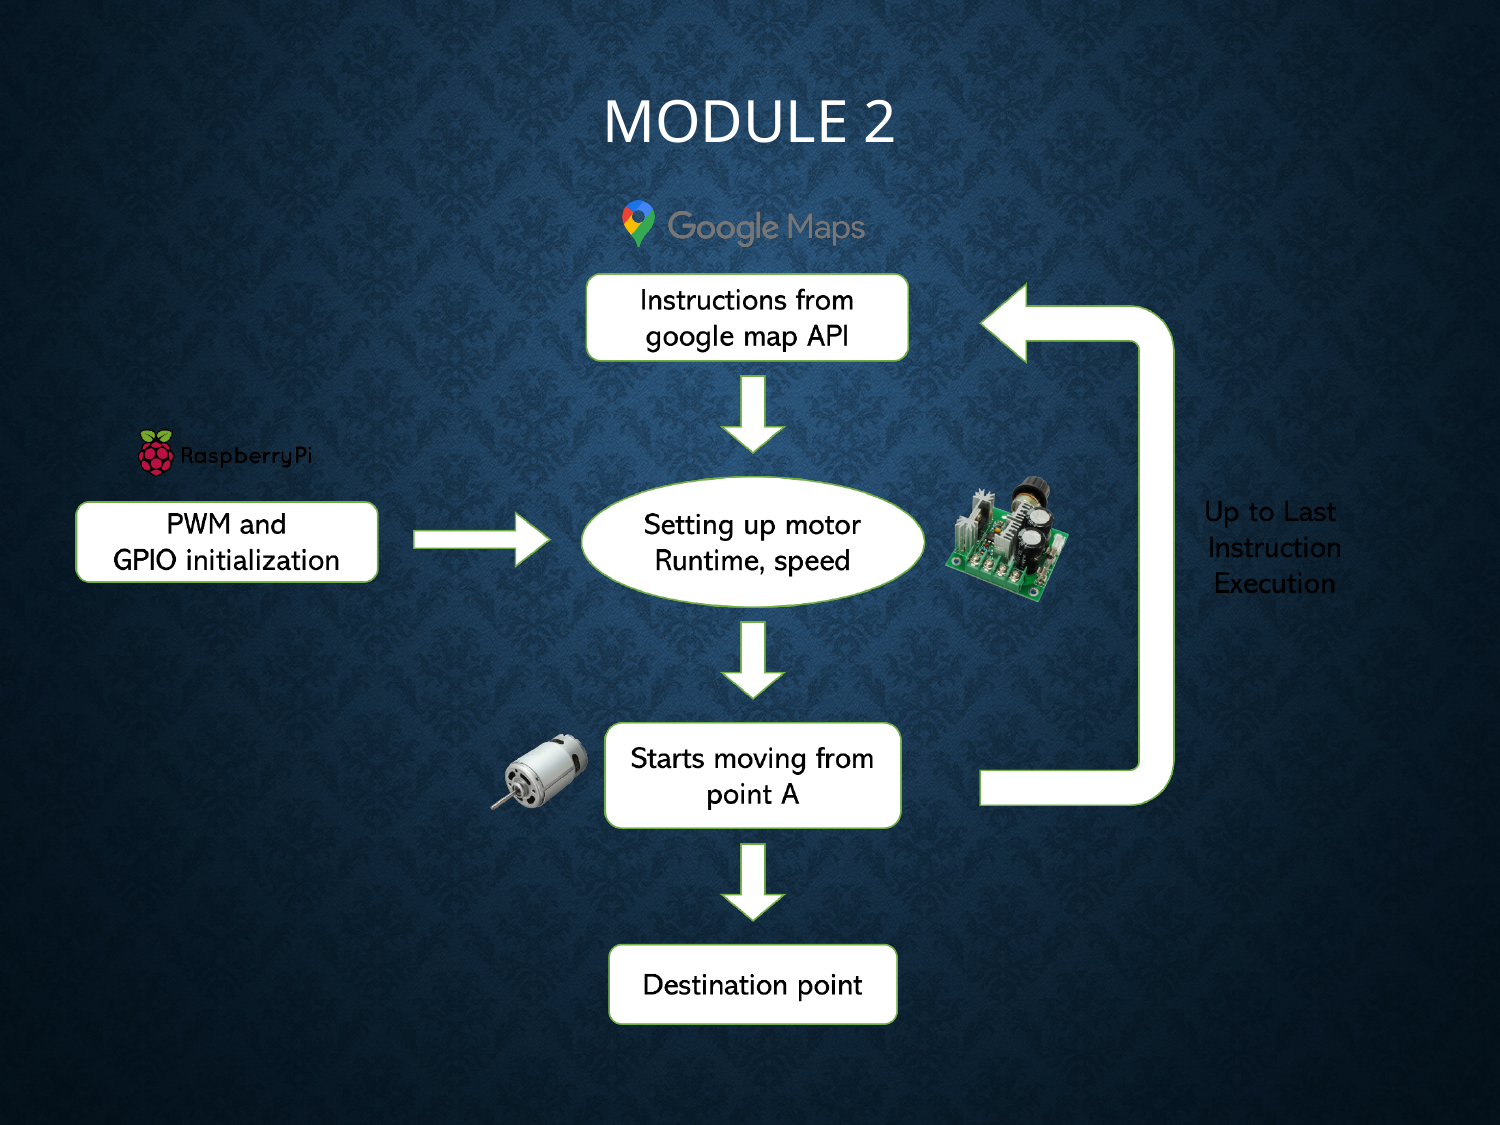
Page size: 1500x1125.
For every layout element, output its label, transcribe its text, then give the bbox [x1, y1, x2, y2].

text_box MODULE 2 [587, 77, 913, 162]
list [74, 200, 1363, 1026]
